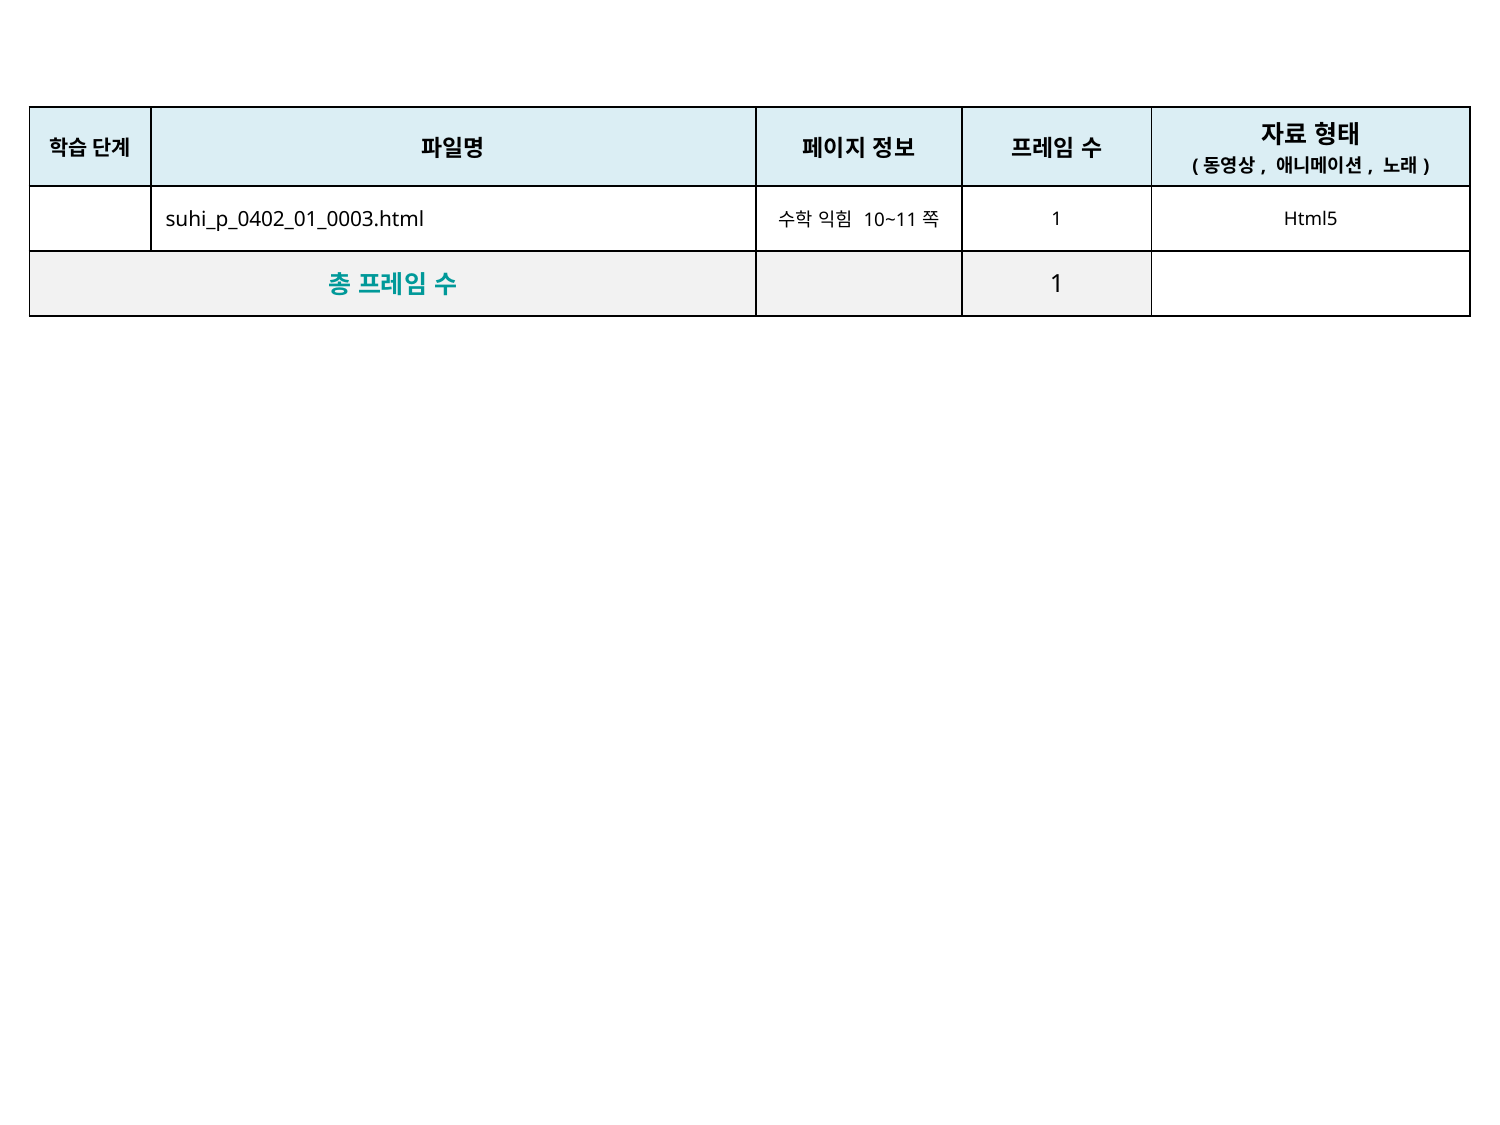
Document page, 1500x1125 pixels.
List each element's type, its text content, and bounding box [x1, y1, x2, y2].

table_cell 1 [963, 252, 1151, 315]
table_header 자료 형태 (동영상, 애니메이션, 노래) [1152, 108, 1469, 185]
table_cell [1152, 252, 1469, 315]
table_header 파일명 [152, 108, 755, 185]
table_header 학습 단계 [30, 108, 150, 185]
table_cell [30, 187, 150, 250]
table_cell Html5 [1152, 187, 1469, 250]
table_cell 수학 익힘 10~11쪽 [757, 187, 961, 250]
table_cell [757, 252, 961, 315]
table_header 프레임 수 [963, 108, 1151, 185]
table_cell 1 [963, 187, 1151, 250]
table_header 페이지 정보 [757, 108, 961, 185]
table_cell 총 프레임 수 [30, 252, 755, 315]
table_cell suhi_p_0402_01_0003.html [152, 187, 755, 250]
